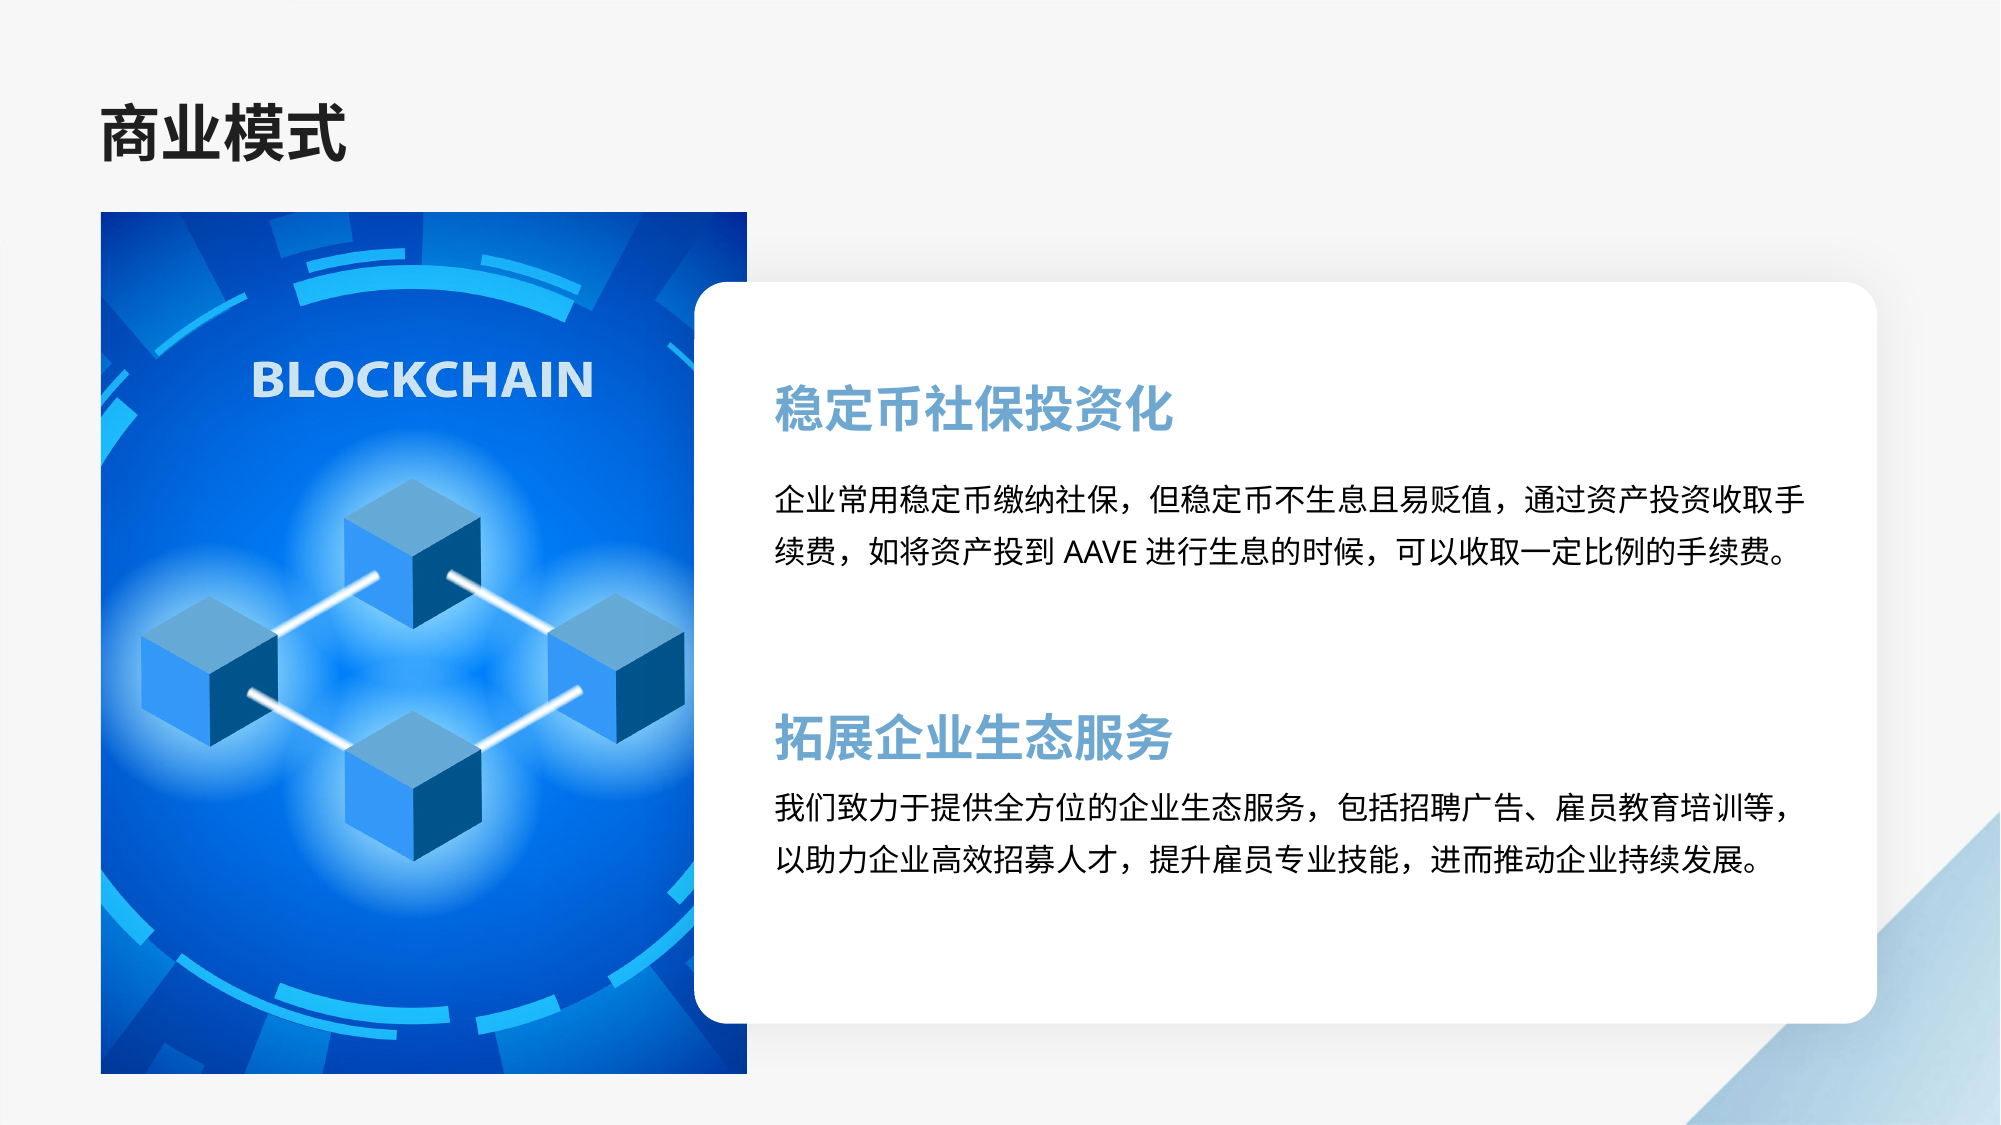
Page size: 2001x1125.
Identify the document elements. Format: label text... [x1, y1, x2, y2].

text_box 拓展企业生态服务 [754, 681, 1817, 788]
text_box 稳定币社保投资化 [754, 351, 1817, 458]
text_box 商业模式 [78, 43, 1922, 189]
text_box 企业常用稳定币缴纳社保，但稳定币不生息且易贬值，通过资产投资收取手续费，如将资产投到AAVE进行生息的时候，可以收取一定比例的手续费。 [754, 458, 1817, 651]
picture [0, 0, 2001, 1125]
text_box 我们致力于提供全方位的企业生态服务，包括招聘广告、雇员教育培训等，以助力企业高效招募人才，提升雇员专业技能，进而推动企业持续发展。 [754, 788, 1817, 962]
text_box [752, 281, 1878, 1024]
